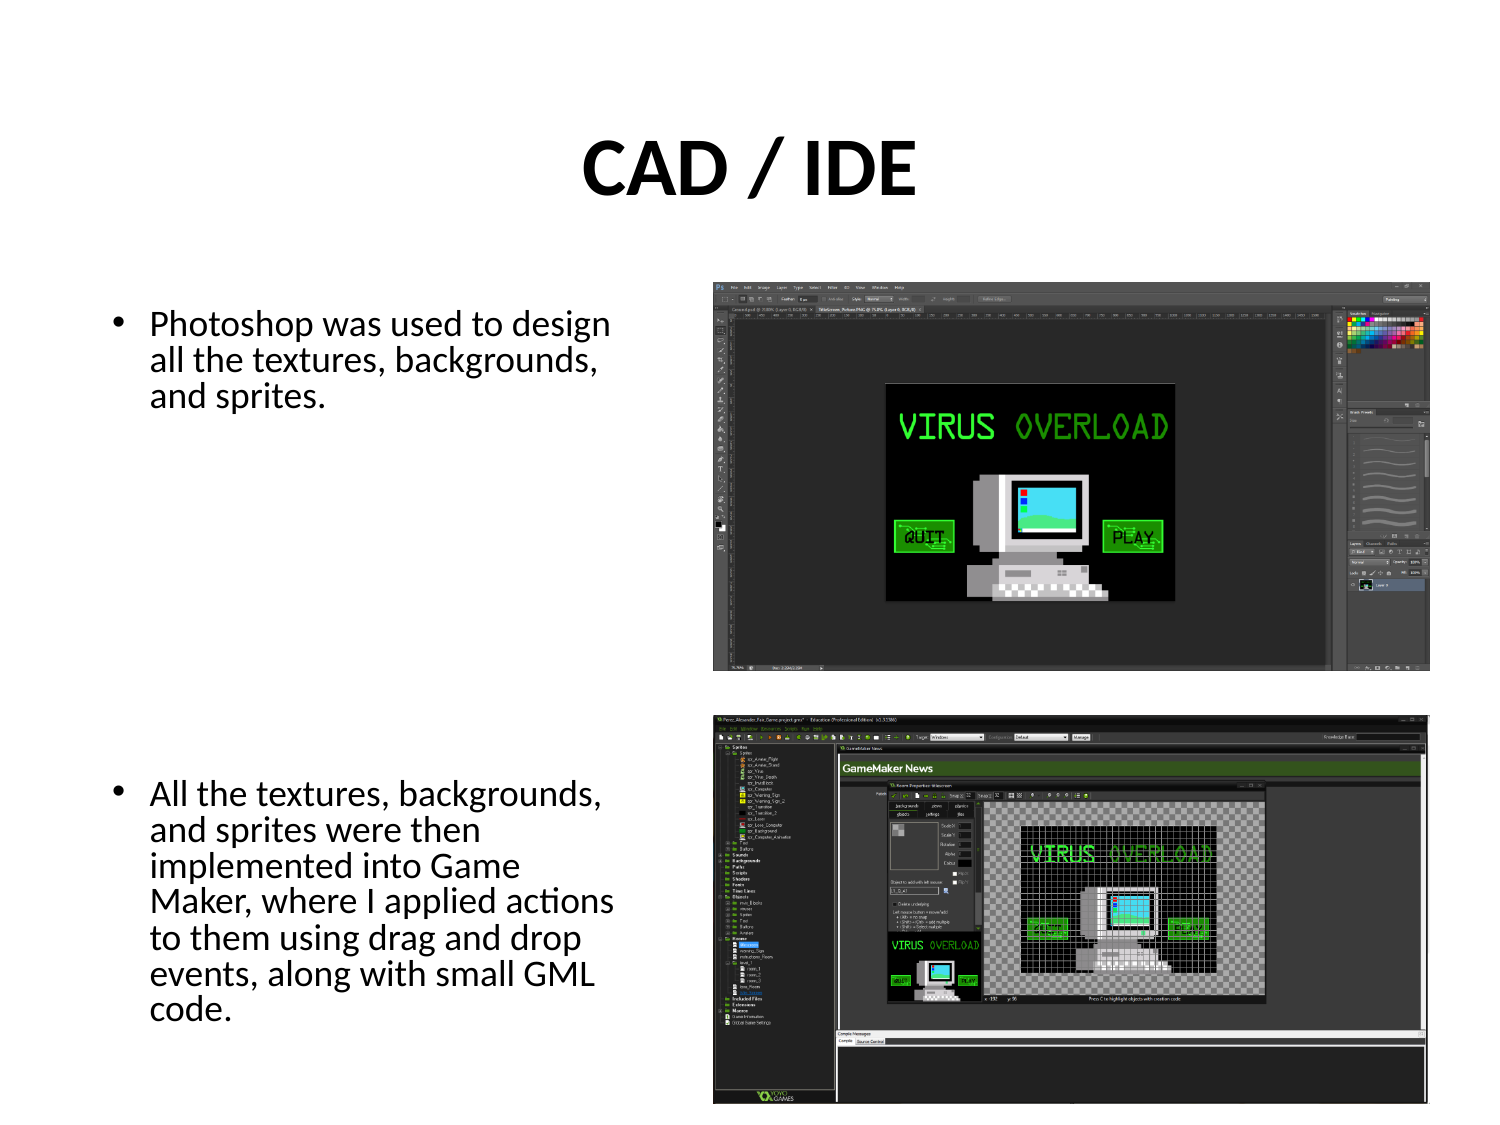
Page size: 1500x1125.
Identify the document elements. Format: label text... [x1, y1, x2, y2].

picture [713, 715, 1431, 1104]
title CAD / IDE [103, 59, 1397, 278]
picture [713, 282, 1431, 671]
list Photoshop was used to design all the textures, backgrounds, and sprites. All the textures, backgrounds, and sprites were then implemented into Game Maker, where I applied actions to them using drag and drop events, along with small GML code. [97, 300, 632, 1041]
